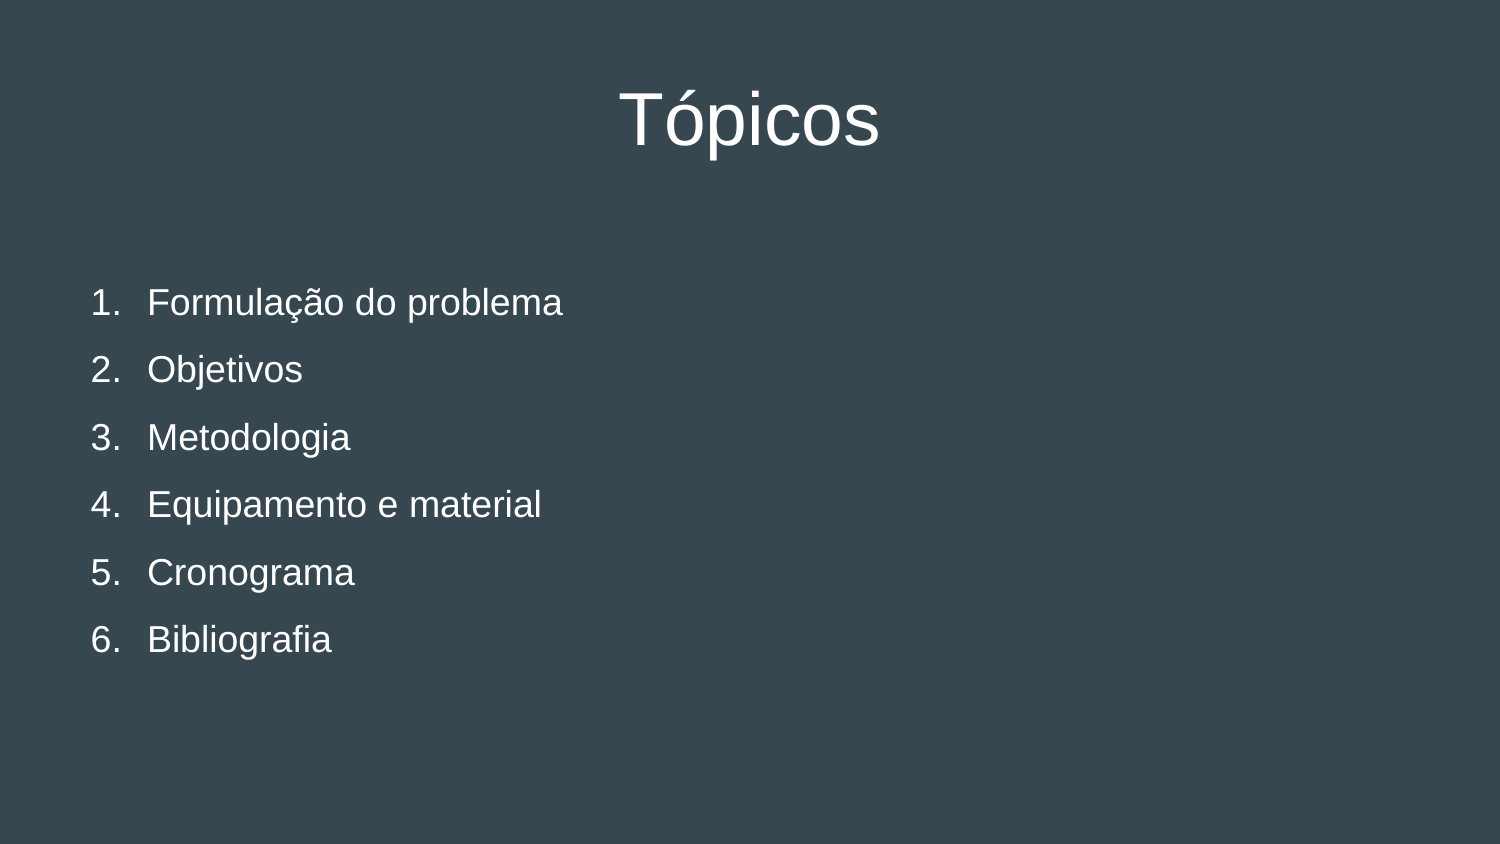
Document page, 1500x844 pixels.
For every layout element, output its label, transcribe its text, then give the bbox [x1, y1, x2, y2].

text_box Formulação do problema Objetivos Metodologia Equipamento e material Cronograma Bibliografia [75, 248, 986, 668]
title Tópicos [105, 44, 1394, 186]
